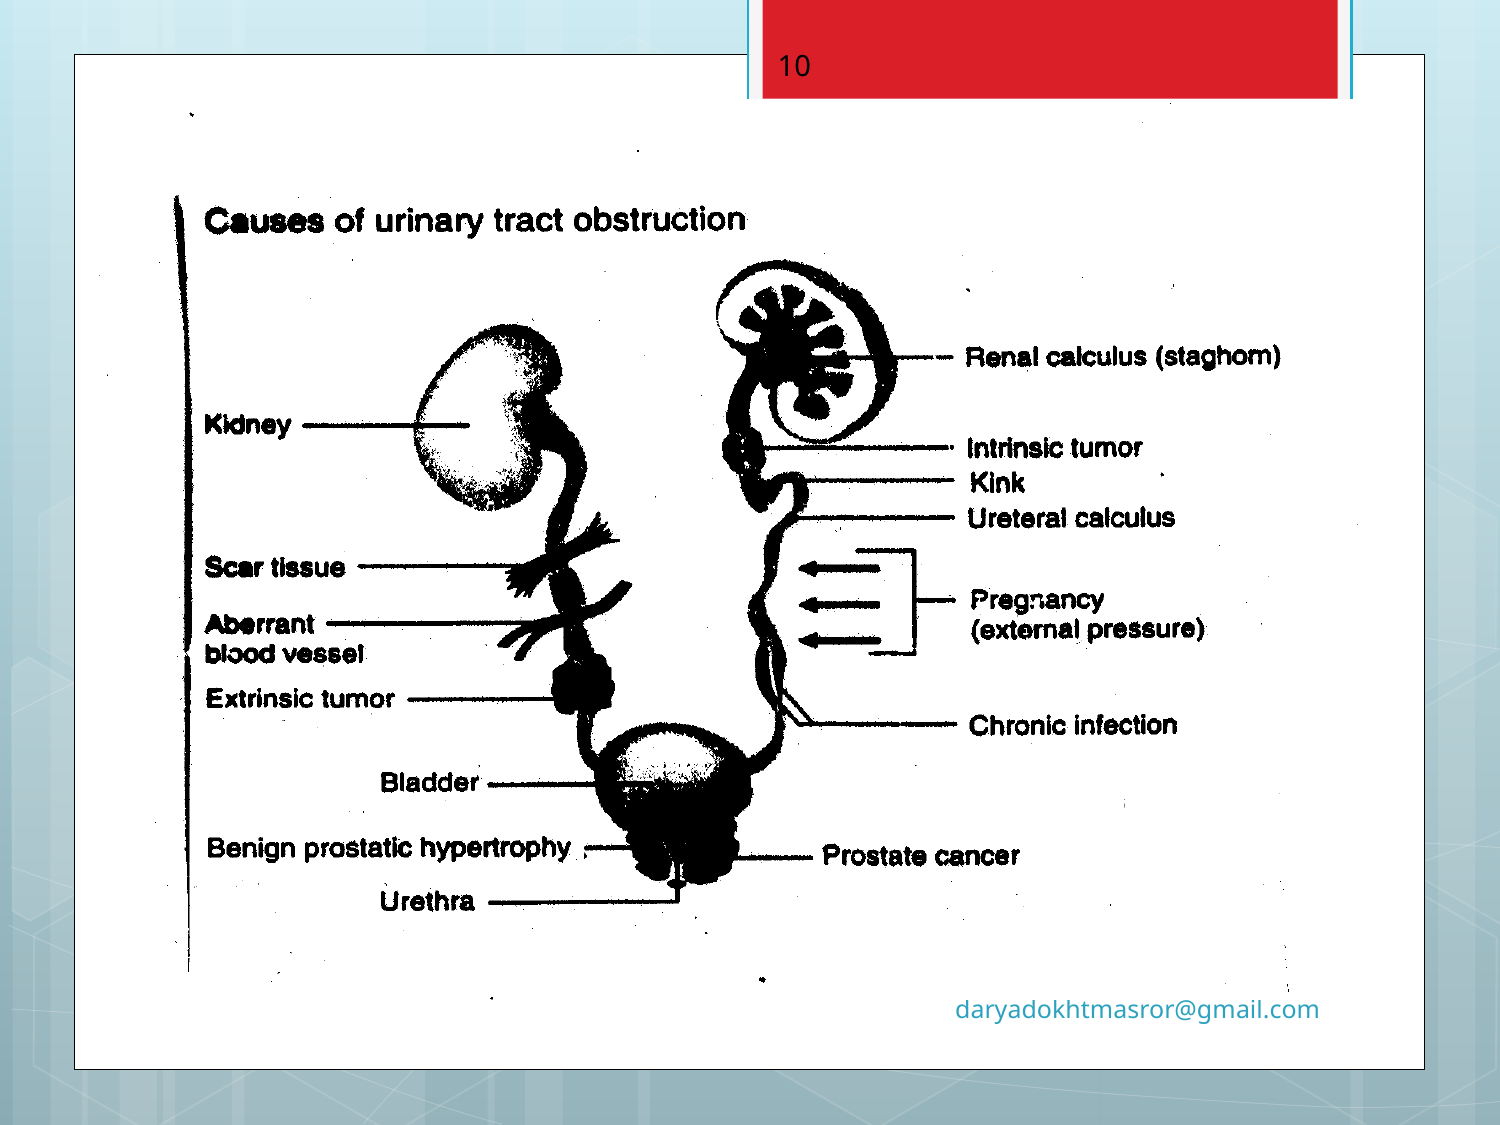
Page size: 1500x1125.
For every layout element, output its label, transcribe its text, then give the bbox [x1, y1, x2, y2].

footer D.Masror IUMS faculty member daryadokhtmasror@gmail.com [761, 1011, 1336, 1047]
picture [88, 99, 1365, 1001]
slide_number 10 [762, 36, 982, 97]
